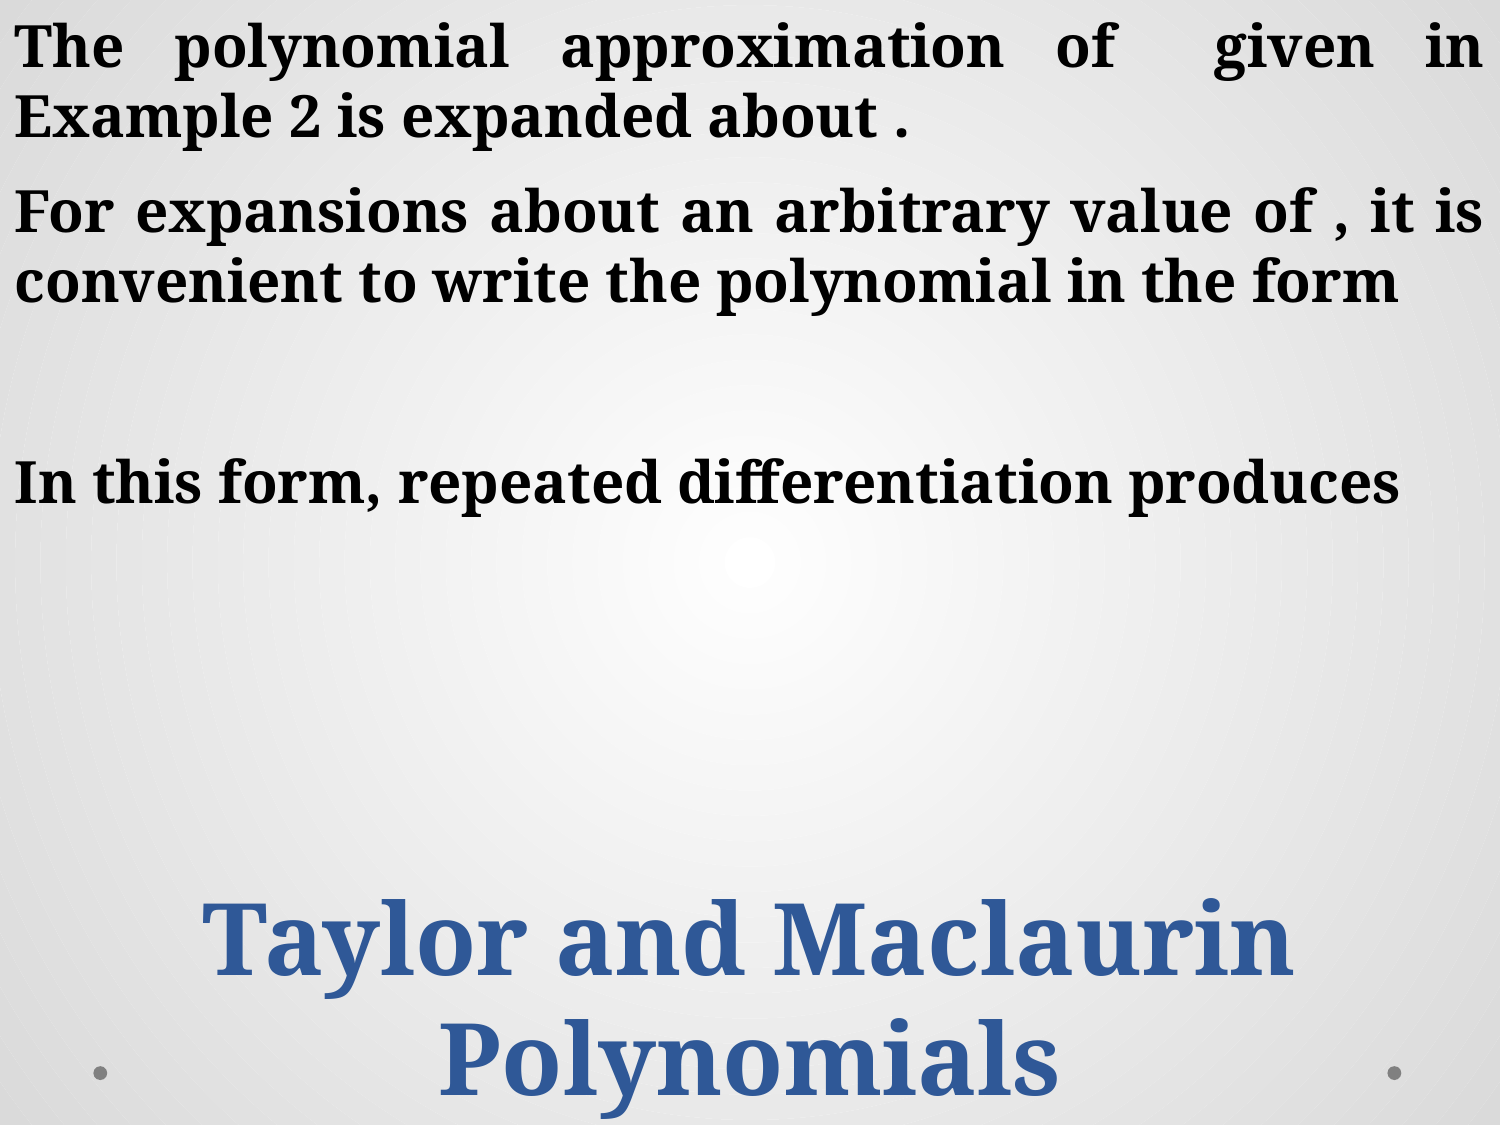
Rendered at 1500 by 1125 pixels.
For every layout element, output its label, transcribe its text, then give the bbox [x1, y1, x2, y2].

text_box Taylor and Maclaurin Polynomials [12, 887, 1488, 1124]
